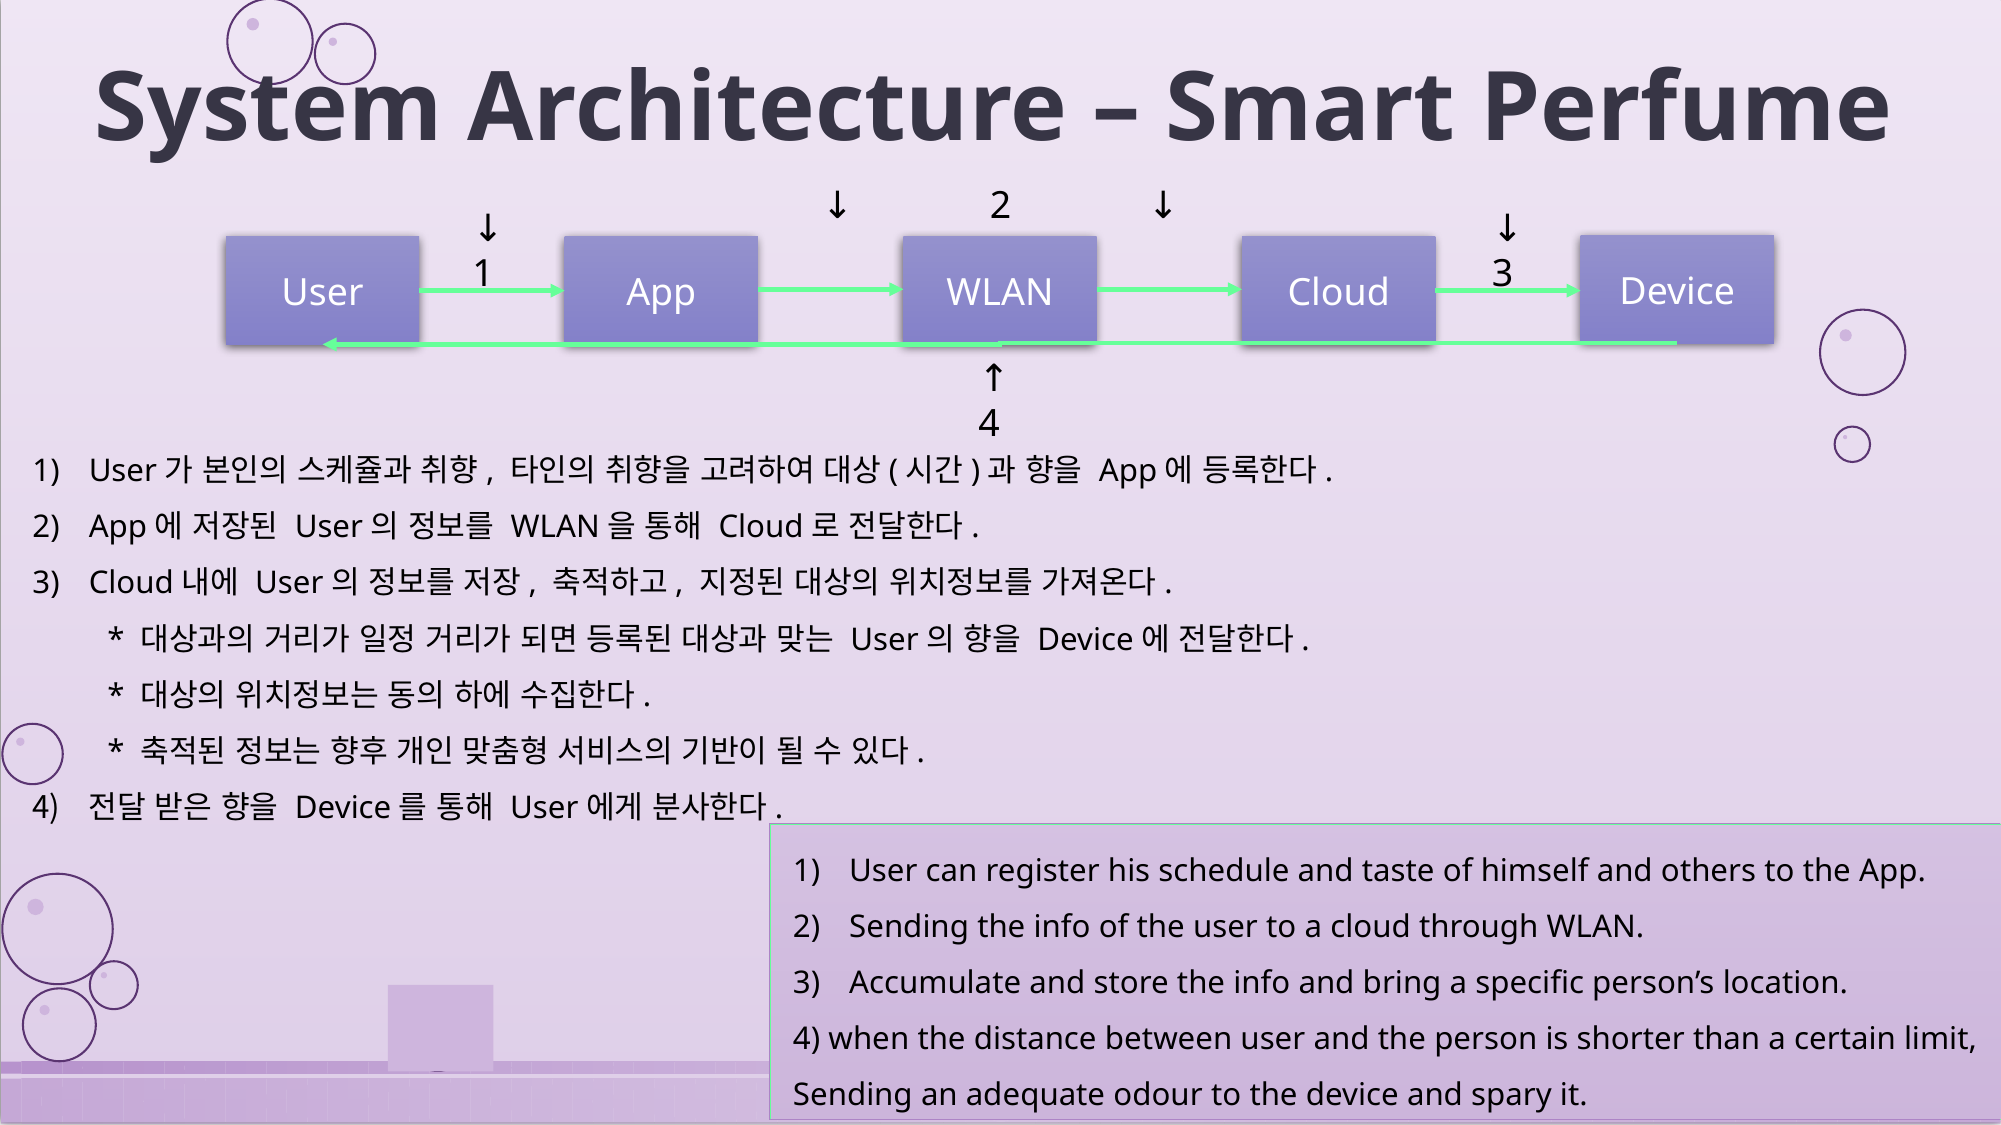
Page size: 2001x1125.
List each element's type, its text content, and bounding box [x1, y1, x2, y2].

text_box User can register his schedule and taste of himself and others to the App. Sending the info of the user to a cloud through WLAN. Accumulate and store the info and bring a specific person’s location. 4) when the distance between user and the person is shorter than a certain limit, Sending an adequate odour to the device and spary it. [769, 823, 2000, 1120]
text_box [225, 177, 1774, 426]
title System Architecture – Smart Perfume [79, 23, 1952, 169]
text_box User가 본인의 스케쥴과 취향, 타인의 취향을 고려하여 대상(시간)과 향을 App에 등록한다. App에 저장된 User의 정보를 WLAN을 통해 Cloud로 전달한다. Cloud내에 User의 정보를 저장, 축적하고, 지정된 대상의 위치정보를 가져온다. * 대상과의 거리가 일정 거리가 되면 등록된 대상과 맞는 User의 향을 Device에 전달한다. * 대상의 위치정보는 동의 하에 수집한다. * 축적된 정보는 향후 개인 맞춤형 서비스의 기반이 될 수 있다. 전달 받은 향을 Device를 통해 User에게 분사한다. [0, 424, 1366, 832]
text_box [387, 984, 494, 1073]
